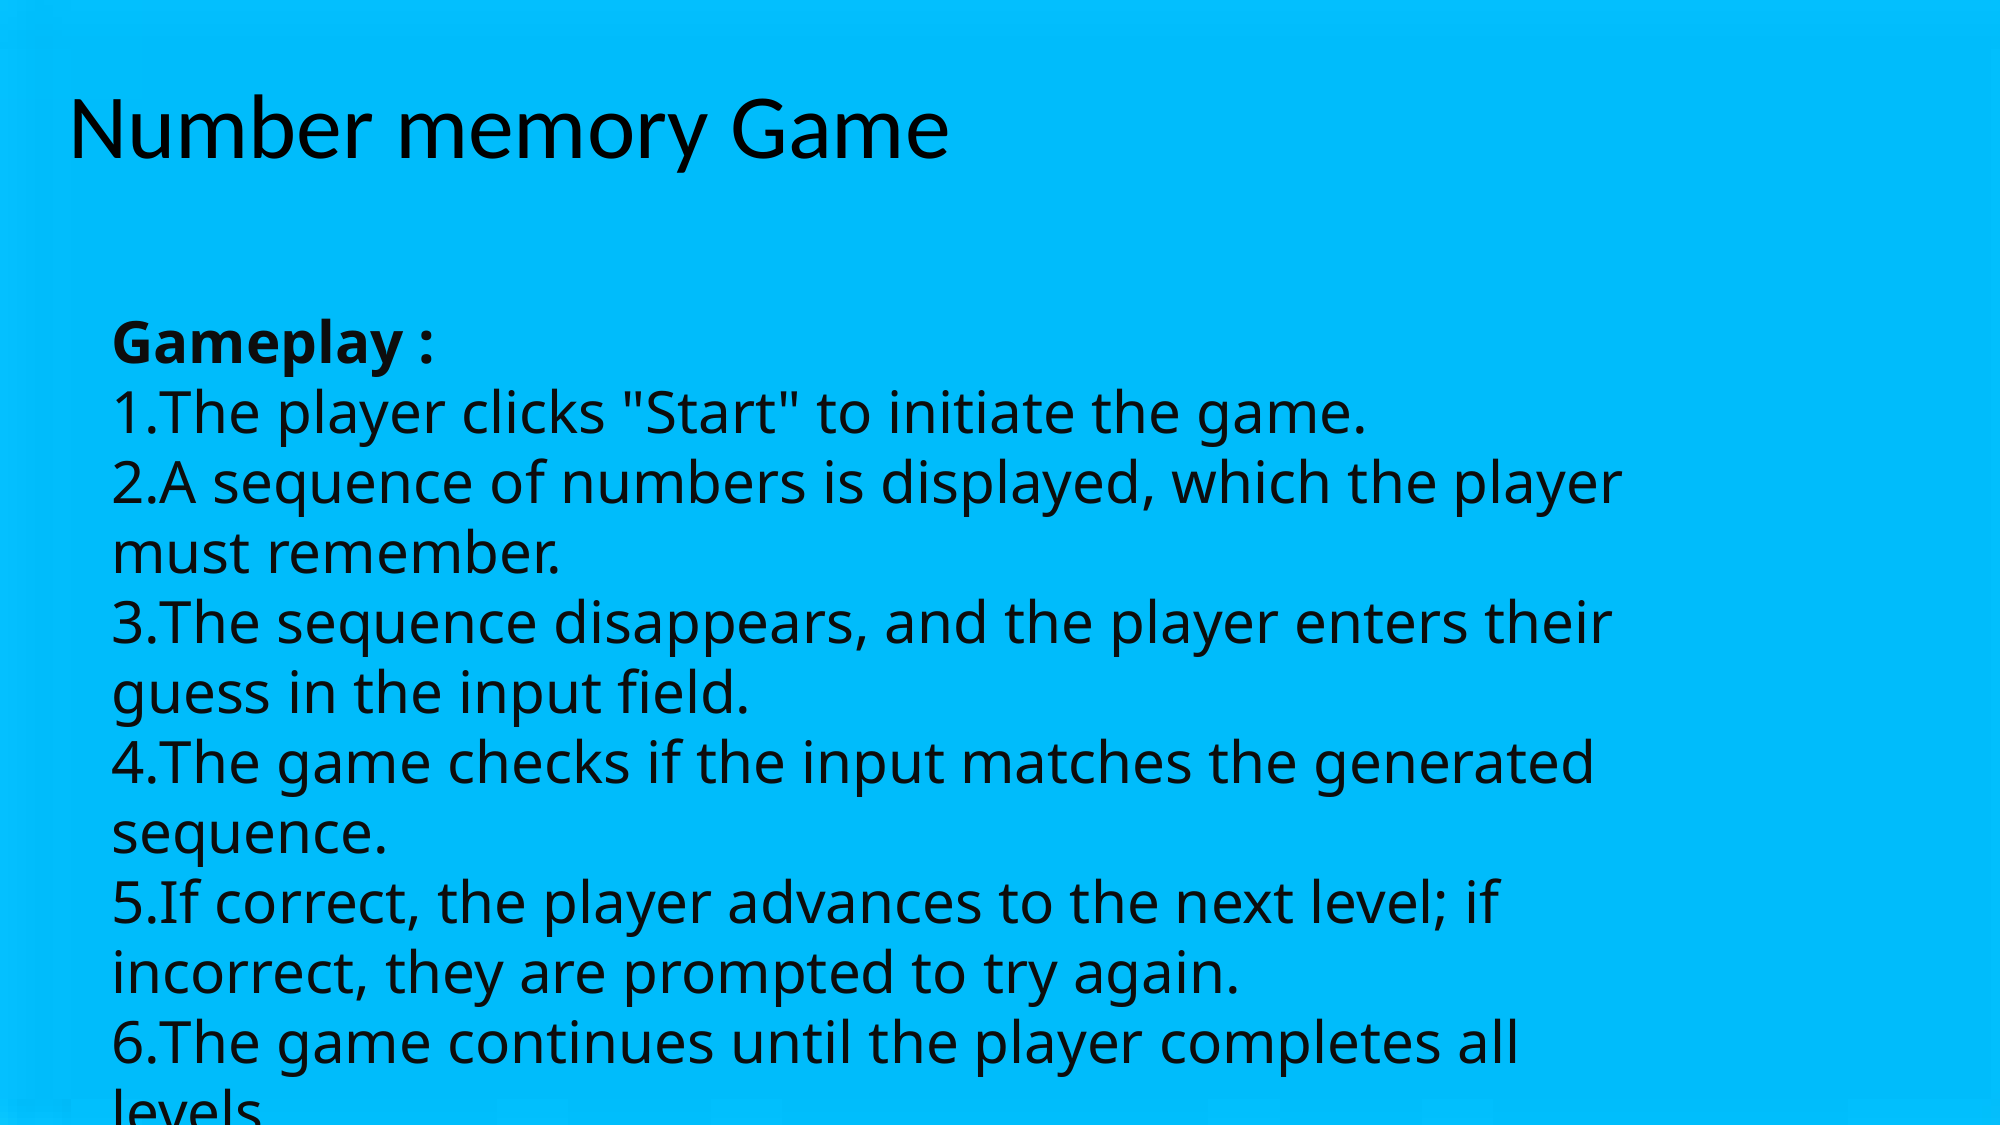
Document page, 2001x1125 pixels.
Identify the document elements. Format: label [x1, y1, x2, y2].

picture [421, 542, 440, 572]
picture [1269, 752, 1294, 782]
picture [446, 962, 471, 992]
picture [143, 542, 160, 572]
picture [1047, 402, 1072, 432]
picture [574, 472, 590, 502]
picture [723, 740, 728, 782]
picture [333, 473, 338, 502]
picture [286, 332, 313, 376]
picture [350, 1033, 355, 1062]
picture [658, 1032, 683, 1062]
picture [473, 115, 509, 157]
picture [256, 96, 291, 157]
picture [301, 115, 337, 157]
picture [731, 892, 754, 922]
picture [282, 823, 287, 852]
picture [327, 543, 332, 572]
picture [966, 753, 971, 782]
picture [481, 740, 486, 782]
picture [247, 682, 267, 712]
picture [804, 1026, 821, 1062]
picture [1174, 473, 1214, 502]
picture [231, 536, 248, 572]
picture [298, 473, 303, 516]
picture [670, 116, 705, 171]
picture [1328, 892, 1353, 922]
picture [822, 753, 827, 782]
picture [157, 332, 183, 362]
picture [691, 1032, 711, 1062]
picture [772, 1033, 777, 1062]
picture [992, 752, 1009, 782]
picture [728, 962, 747, 992]
picture [736, 1033, 752, 1062]
picture [935, 472, 955, 502]
picture [198, 1020, 203, 1062]
picture [785, 880, 790, 922]
picture [1195, 963, 1200, 992]
picture [1310, 472, 1326, 502]
picture [489, 752, 505, 782]
picture [232, 823, 237, 852]
picture [1320, 753, 1343, 796]
picture [1125, 1033, 1130, 1062]
picture [993, 402, 1016, 432]
picture [524, 1032, 540, 1062]
picture [588, 1033, 593, 1062]
picture [161, 602, 190, 642]
picture [570, 683, 575, 712]
picture [1076, 472, 1101, 502]
picture [115, 682, 133, 712]
picture [358, 987, 364, 999]
picture [1290, 1032, 1307, 1062]
picture [344, 822, 369, 852]
picture [1188, 892, 1204, 922]
picture [403, 1032, 428, 1062]
picture [206, 402, 222, 432]
picture [216, 472, 236, 502]
picture [896, 1020, 901, 1062]
picture [439, 886, 456, 922]
picture [1097, 880, 1102, 922]
picture [198, 600, 203, 642]
picture [515, 683, 520, 726]
picture [134, 116, 168, 157]
picture [1375, 460, 1380, 502]
picture [481, 612, 501, 642]
picture [498, 892, 523, 922]
picture [1477, 752, 1500, 782]
picture [280, 752, 298, 782]
picture [447, 613, 452, 642]
picture [387, 956, 404, 992]
picture [1228, 1033, 1233, 1062]
picture [1385, 1032, 1410, 1062]
picture [1077, 962, 1100, 992]
picture [232, 1032, 257, 1062]
picture [926, 746, 943, 782]
picture [858, 753, 863, 796]
picture [509, 612, 534, 642]
picture [276, 962, 301, 992]
picture [393, 402, 418, 432]
picture [1418, 1032, 1438, 1062]
picture [1234, 1032, 1253, 1062]
picture [356, 752, 375, 782]
picture [1000, 886, 1017, 922]
picture [931, 612, 947, 642]
picture [773, 612, 796, 642]
picture [116, 322, 147, 362]
picture [290, 822, 306, 852]
picture [566, 473, 571, 502]
picture [679, 612, 696, 642]
picture [1112, 963, 1135, 1006]
picture [1261, 613, 1266, 642]
picture [1481, 880, 1500, 922]
picture [247, 822, 272, 852]
picture [403, 752, 428, 782]
picture [1145, 497, 1151, 509]
picture [1223, 460, 1228, 502]
picture [1302, 460, 1307, 502]
picture [1136, 752, 1161, 782]
picture [116, 602, 139, 619]
picture [1145, 962, 1168, 992]
picture [523, 962, 546, 992]
picture [1023, 892, 1050, 922]
picture [731, 752, 747, 782]
picture [194, 962, 221, 992]
picture [349, 116, 357, 157]
picture [316, 752, 339, 782]
picture [246, 892, 273, 922]
picture [1130, 460, 1135, 502]
picture [1423, 613, 1428, 642]
picture [477, 542, 494, 572]
picture [143, 822, 168, 852]
picture [527, 460, 546, 502]
picture [884, 472, 902, 502]
picture [172, 683, 177, 712]
picture [372, 332, 401, 376]
picture [628, 893, 654, 936]
picture [1200, 402, 1218, 432]
picture [1059, 1033, 1085, 1076]
picture [277, 472, 295, 502]
picture [282, 403, 287, 446]
picture [870, 1026, 887, 1062]
picture [1511, 600, 1516, 642]
picture [592, 115, 631, 157]
picture [1109, 472, 1127, 502]
picture [636, 962, 653, 992]
picture [556, 892, 573, 922]
picture [115, 623, 140, 642]
picture [1317, 752, 1335, 782]
picture [479, 683, 484, 712]
picture [1388, 612, 1413, 642]
picture [487, 682, 503, 712]
picture [1044, 473, 1070, 516]
picture [1605, 473, 1610, 502]
picture [904, 1032, 920, 1062]
picture [698, 746, 715, 782]
picture [309, 962, 329, 992]
picture [959, 892, 979, 922]
picture [557, 963, 562, 992]
picture [1169, 752, 1189, 782]
picture [198, 390, 203, 432]
picture [1195, 613, 1221, 656]
picture [624, 1033, 640, 1062]
picture [597, 892, 620, 922]
picture [926, 892, 951, 922]
picture [1570, 472, 1595, 502]
picture [1409, 472, 1434, 502]
picture [1093, 396, 1110, 432]
picture [1254, 1032, 1271, 1062]
picture [231, 963, 236, 992]
picture [206, 752, 222, 782]
picture [376, 1032, 393, 1062]
picture [469, 530, 474, 572]
picture [864, 893, 869, 922]
picture [161, 462, 194, 502]
picture [557, 612, 575, 642]
picture [551, 683, 567, 712]
picture [523, 682, 540, 712]
picture [191, 1102, 216, 1125]
picture [818, 396, 835, 432]
picture [493, 472, 520, 502]
picture [521, 115, 579, 157]
picture [1024, 396, 1041, 432]
picture [583, 676, 600, 712]
picture [1028, 1032, 1051, 1062]
picture [582, 402, 602, 432]
picture [916, 402, 932, 432]
picture [985, 956, 1002, 992]
picture [1466, 472, 1483, 502]
picture [694, 893, 699, 922]
picture [153, 683, 169, 712]
picture [1049, 746, 1066, 782]
picture [1126, 402, 1142, 432]
picture [1246, 893, 1269, 922]
picture [378, 613, 394, 642]
picture [1031, 600, 1036, 642]
picture [578, 740, 600, 782]
picture [1456, 753, 1461, 782]
picture [140, 962, 156, 992]
picture [423, 332, 430, 339]
picture [1531, 752, 1556, 782]
picture [113, 742, 142, 782]
picture [923, 613, 928, 642]
picture [1030, 963, 1056, 1006]
picture [1349, 466, 1366, 502]
picture [380, 670, 385, 712]
picture [936, 962, 963, 992]
picture [777, 963, 782, 1006]
picture [913, 753, 918, 782]
picture [1595, 613, 1600, 642]
picture [451, 1032, 471, 1062]
picture [910, 115, 946, 157]
picture [602, 473, 618, 502]
picture [1298, 612, 1323, 642]
picture [206, 612, 222, 642]
picture [785, 962, 802, 992]
picture [761, 473, 766, 502]
picture [115, 462, 140, 502]
picture [885, 950, 890, 992]
picture [308, 612, 333, 642]
picture [1109, 962, 1127, 992]
picture [412, 612, 437, 642]
picture [316, 682, 332, 712]
picture [183, 115, 241, 157]
picture [160, 1103, 170, 1125]
picture [957, 612, 975, 642]
picture [198, 740, 203, 782]
picture [348, 472, 373, 502]
picture [1203, 962, 1219, 992]
picture [685, 962, 712, 992]
picture [793, 115, 825, 157]
picture [905, 460, 910, 502]
picture [841, 402, 868, 432]
picture [161, 742, 190, 782]
picture [643, 1033, 648, 1062]
picture [115, 1022, 140, 1062]
picture [316, 1032, 339, 1062]
picture [1072, 752, 1092, 782]
picture [913, 956, 930, 992]
picture [121, 619, 132, 623]
picture [1275, 886, 1292, 922]
picture [1215, 892, 1240, 922]
picture [335, 956, 352, 992]
picture [642, 116, 650, 157]
picture [397, 613, 402, 642]
picture [118, 683, 141, 726]
picture [357, 115, 371, 123]
picture [659, 892, 684, 922]
picture [702, 402, 725, 432]
picture [115, 822, 135, 852]
picture [578, 962, 603, 992]
picture [808, 613, 813, 642]
picture [839, 115, 897, 157]
picture [979, 1033, 984, 1076]
picture [1422, 752, 1447, 782]
picture [323, 320, 329, 362]
picture [380, 542, 405, 572]
picture [523, 402, 543, 432]
picture [1282, 1033, 1287, 1076]
picture [445, 472, 470, 502]
picture [715, 612, 732, 642]
picture [908, 403, 913, 432]
picture [1123, 612, 1140, 642]
picture [1203, 403, 1226, 446]
picture [1437, 917, 1442, 929]
picture [628, 963, 633, 1006]
picture [1388, 753, 1393, 782]
picture [965, 473, 970, 516]
picture [548, 752, 568, 782]
picture [388, 682, 404, 712]
picture [872, 892, 888, 922]
picture [244, 472, 269, 502]
picture [232, 402, 257, 432]
picture [1010, 963, 1015, 992]
picture [1545, 612, 1570, 642]
picture [280, 1032, 298, 1062]
picture [748, 962, 765, 992]
picture [1390, 892, 1415, 922]
picture [780, 1032, 796, 1062]
picture [428, 403, 433, 432]
picture [232, 752, 257, 782]
picture [356, 1032, 375, 1062]
picture [355, 676, 372, 712]
picture [476, 963, 502, 1006]
picture [1210, 746, 1227, 782]
picture [333, 542, 352, 572]
picture [1461, 1032, 1484, 1062]
picture [808, 956, 825, 992]
picture [1006, 606, 1023, 642]
picture [205, 542, 225, 572]
picture [162, 882, 175, 922]
picture [250, 332, 277, 362]
picture [316, 822, 336, 852]
picture [830, 612, 850, 642]
picture [898, 892, 918, 922]
picture [783, 472, 803, 502]
picture [414, 682, 439, 712]
picture [671, 613, 676, 656]
picture [548, 893, 553, 936]
picture [1445, 612, 1465, 642]
picture [161, 1022, 190, 1062]
picture [190, 543, 195, 572]
picture [383, 473, 388, 502]
picture [1091, 1032, 1116, 1062]
picture [1164, 612, 1187, 642]
picture [415, 543, 420, 572]
picture [272, 543, 277, 572]
picture [1297, 402, 1314, 432]
picture [1163, 1032, 1183, 1062]
picture [704, 682, 722, 712]
picture [707, 613, 712, 656]
picture [1353, 752, 1378, 782]
picture [1115, 613, 1120, 656]
picture [607, 752, 627, 782]
picture [650, 115, 664, 123]
picture [866, 752, 883, 782]
picture [735, 100, 782, 157]
picture [308, 893, 313, 922]
picture [292, 542, 317, 572]
picture [171, 543, 187, 572]
picture [636, 612, 659, 642]
picture [1341, 612, 1357, 642]
picture [361, 403, 387, 446]
picture [423, 355, 430, 362]
picture [1236, 402, 1259, 432]
picture [553, 390, 575, 432]
picture [465, 402, 485, 432]
picture [664, 472, 681, 502]
picture [1231, 472, 1247, 502]
picture [1039, 612, 1055, 642]
picture [1235, 740, 1240, 782]
picture [1396, 752, 1412, 782]
picture [1277, 402, 1296, 432]
picture [538, 543, 543, 572]
picture [1152, 402, 1177, 432]
picture [1538, 473, 1564, 516]
picture [166, 962, 186, 992]
picture [283, 1033, 306, 1076]
picture [1180, 893, 1185, 922]
picture [76, 100, 119, 157]
picture [1118, 390, 1123, 432]
picture [864, 962, 882, 992]
picture [391, 472, 407, 502]
picture [308, 683, 313, 712]
picture [663, 740, 682, 782]
picture [194, 332, 240, 362]
picture [737, 403, 742, 432]
picture [1358, 893, 1383, 922]
picture [339, 332, 365, 362]
picture [329, 892, 354, 922]
picture [1333, 613, 1338, 642]
picture [1071, 886, 1088, 922]
picture [548, 1026, 565, 1062]
picture [187, 682, 212, 712]
picture [464, 880, 469, 922]
picture [1065, 612, 1090, 642]
picture [841, 472, 861, 502]
picture [1226, 612, 1251, 642]
picture [1191, 1032, 1218, 1062]
picture [798, 893, 823, 922]
picture [973, 472, 990, 502]
picture [578, 600, 583, 642]
picture [410, 917, 416, 929]
picture [1486, 606, 1503, 642]
picture [362, 613, 367, 656]
picture [284, 893, 289, 922]
picture [1243, 752, 1259, 782]
picture [608, 612, 628, 642]
picture [972, 752, 991, 782]
picture [387, 886, 404, 922]
picture [376, 752, 393, 782]
picture [1507, 472, 1530, 502]
picture [361, 892, 381, 922]
picture [479, 1032, 506, 1062]
picture [417, 472, 437, 502]
picture [280, 612, 300, 642]
picture [757, 752, 782, 782]
picture [644, 472, 663, 502]
picture [1131, 892, 1156, 922]
picture [116, 882, 140, 922]
picture [1519, 612, 1535, 642]
picture [888, 612, 911, 642]
picture [239, 1102, 259, 1125]
picture [117, 543, 122, 572]
picture [290, 402, 307, 432]
picture [830, 752, 846, 782]
picture [255, 963, 260, 992]
picture [220, 682, 240, 712]
picture [725, 670, 730, 712]
picture [692, 460, 697, 502]
picture [472, 892, 488, 922]
picture [132, 963, 137, 992]
picture [175, 1103, 185, 1125]
picture [232, 612, 257, 642]
picture [1014, 472, 1037, 502]
picture [596, 1032, 612, 1062]
picture [213, 823, 229, 852]
picture [451, 752, 471, 782]
picture [1271, 403, 1276, 432]
picture [123, 542, 142, 572]
picture [621, 473, 626, 502]
picture [700, 472, 717, 502]
picture [353, 542, 370, 572]
picture [161, 392, 190, 432]
picture [832, 962, 857, 992]
picture [181, 880, 200, 922]
picture [1102, 740, 1107, 782]
picture [516, 1033, 521, 1062]
picture [1105, 892, 1121, 922]
picture [331, 402, 354, 432]
picture [341, 612, 359, 642]
picture [930, 1032, 955, 1062]
picture [455, 612, 471, 642]
picture [829, 892, 852, 922]
picture [987, 1032, 1004, 1062]
picture [1272, 472, 1292, 502]
picture [740, 612, 765, 642]
picture [1362, 1026, 1379, 1062]
picture [755, 1033, 760, 1062]
picture [757, 396, 774, 432]
picture [197, 823, 202, 866]
picture [130, 1102, 155, 1125]
picture [350, 753, 355, 782]
picture [978, 600, 983, 642]
picture [664, 963, 669, 992]
picture [1458, 473, 1463, 516]
picture [206, 1032, 222, 1062]
picture [764, 892, 782, 922]
picture [858, 637, 864, 649]
picture [726, 472, 751, 502]
picture [1018, 752, 1041, 782]
picture [649, 392, 673, 432]
picture [403, 115, 461, 157]
picture [176, 822, 194, 852]
picture [503, 542, 528, 572]
picture [1585, 740, 1590, 782]
picture [218, 892, 238, 922]
picture [1323, 402, 1348, 432]
picture [420, 962, 436, 992]
picture [656, 682, 681, 712]
picture [722, 963, 727, 992]
picture [1564, 752, 1582, 782]
picture [1331, 1032, 1356, 1062]
picture [894, 753, 910, 782]
picture [118, 392, 131, 432]
picture [412, 950, 417, 992]
picture [1508, 746, 1525, 782]
picture [679, 396, 696, 432]
picture [283, 753, 306, 796]
picture [441, 542, 458, 572]
picture [1110, 752, 1126, 782]
picture [1383, 472, 1399, 502]
picture [955, 396, 972, 432]
picture [1365, 606, 1382, 642]
picture [638, 473, 643, 502]
picture [515, 752, 540, 782]
picture [314, 473, 330, 502]
picture [619, 670, 638, 712]
